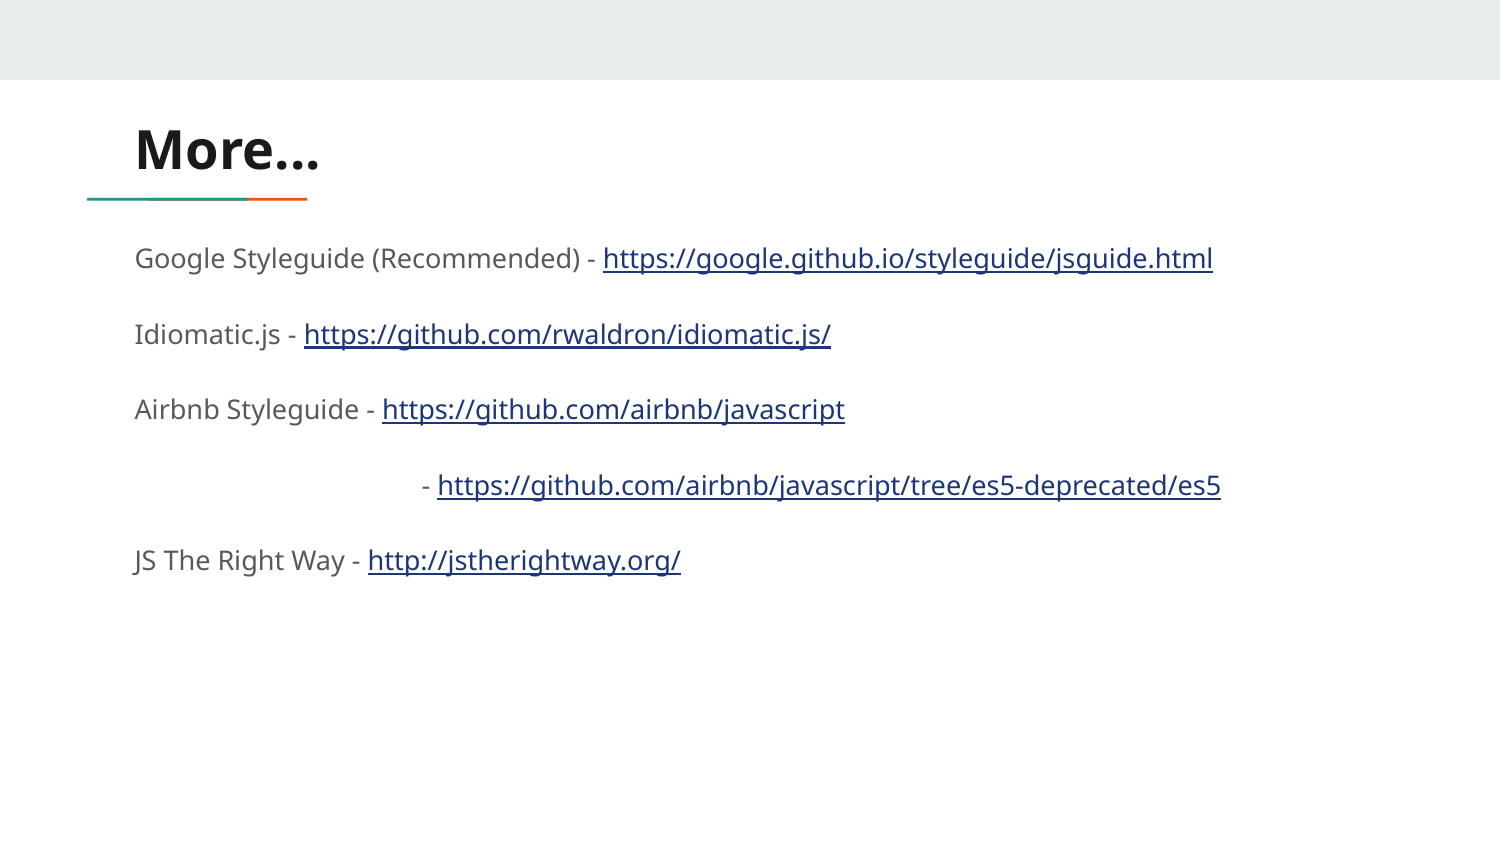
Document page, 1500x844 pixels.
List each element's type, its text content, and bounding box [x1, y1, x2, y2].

title More... [119, 100, 1381, 188]
list Google Styleguide (Recommended) - https://google.github.io/styleguide/jsguide.html Idiomatic.js - https://github.com/rwaldron/idiomatic.js/ Airbnb Styleguide - https://github.com/airbnb/javascript - https://github.com/airbnb/javascript/tree/es5-deprecated/es5 JS The Right Way - http://jstherightway.org/ [119, 221, 1381, 743]
